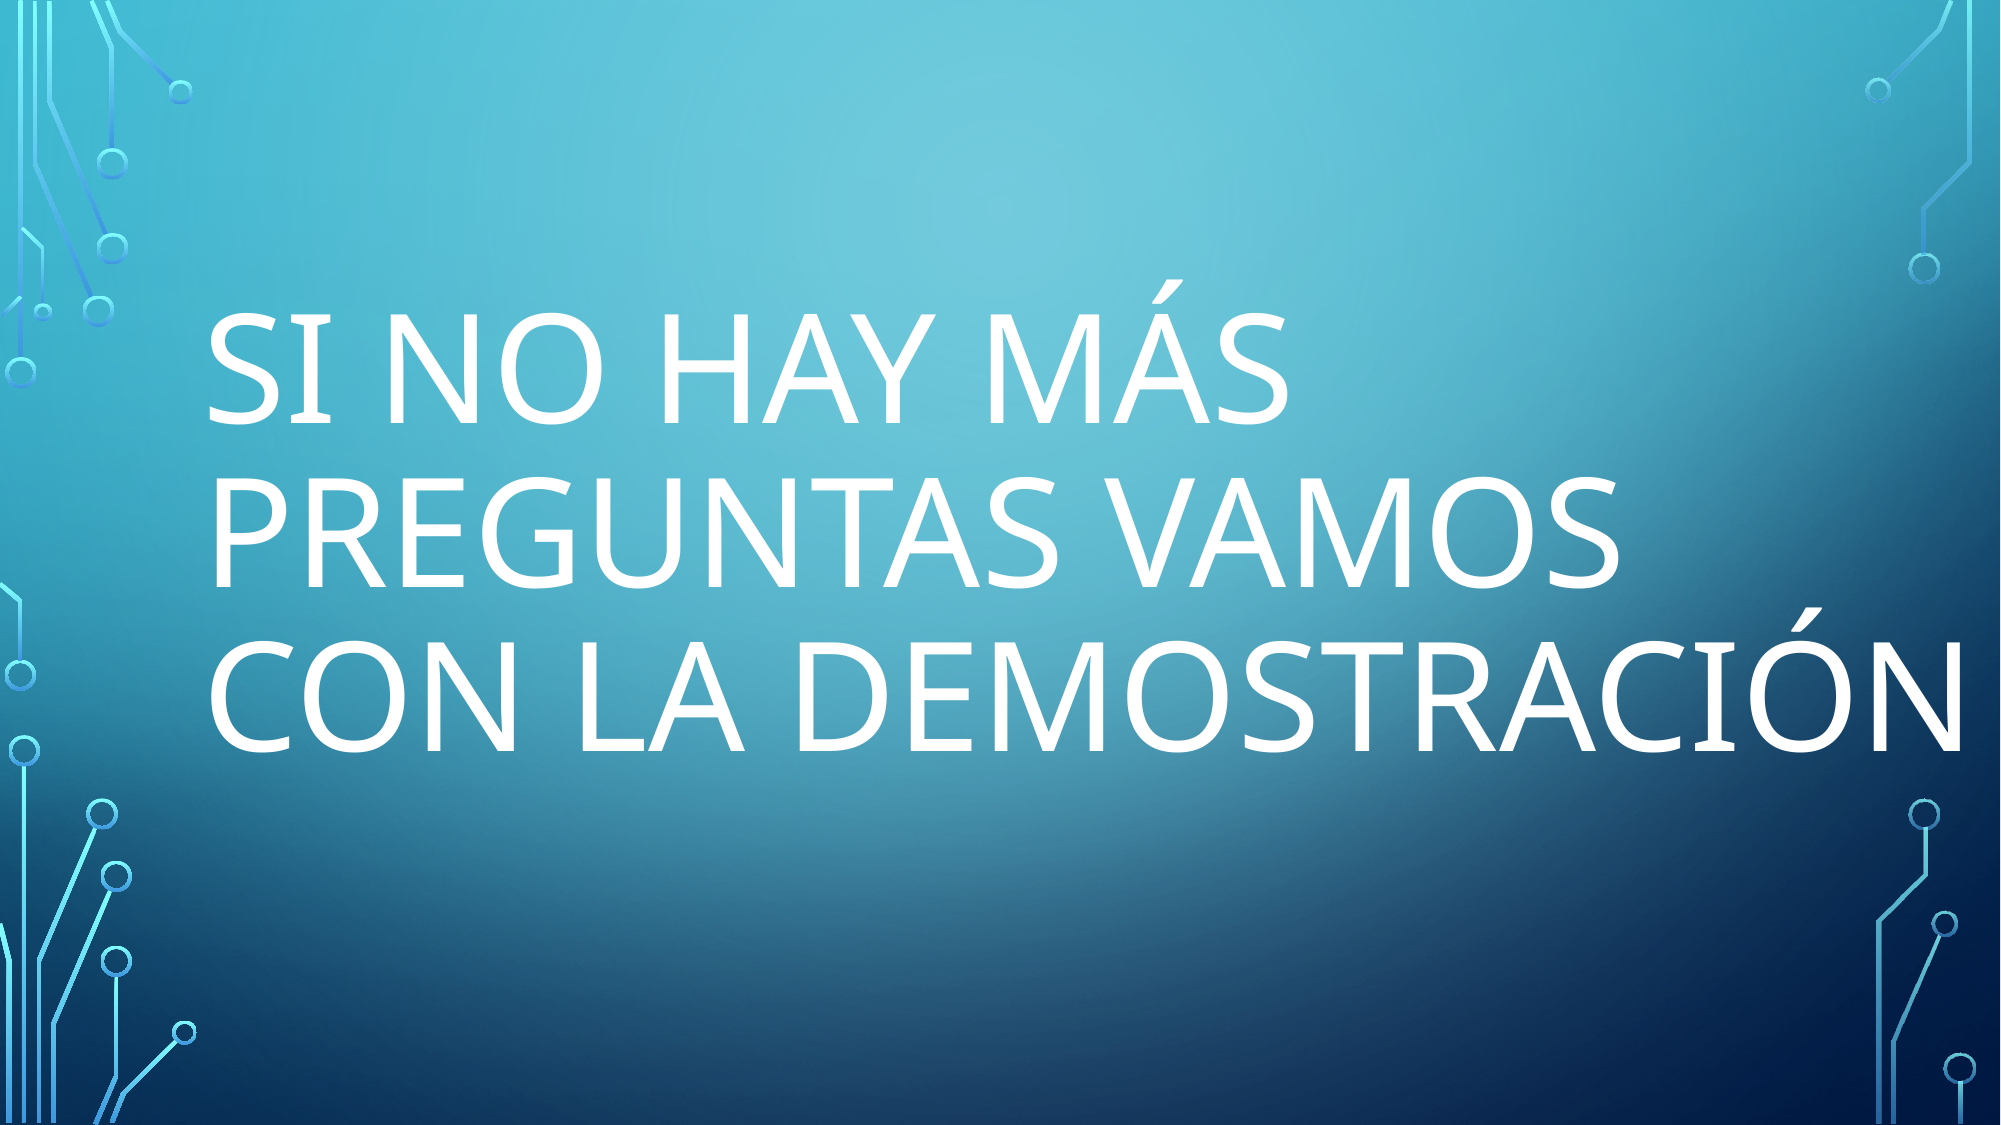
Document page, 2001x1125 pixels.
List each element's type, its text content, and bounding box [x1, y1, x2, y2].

title SI NO HAY MÁS PREGUNTAS VAMOS CON LA DEMOSTRACIÓN [187, 232, 2000, 793]
